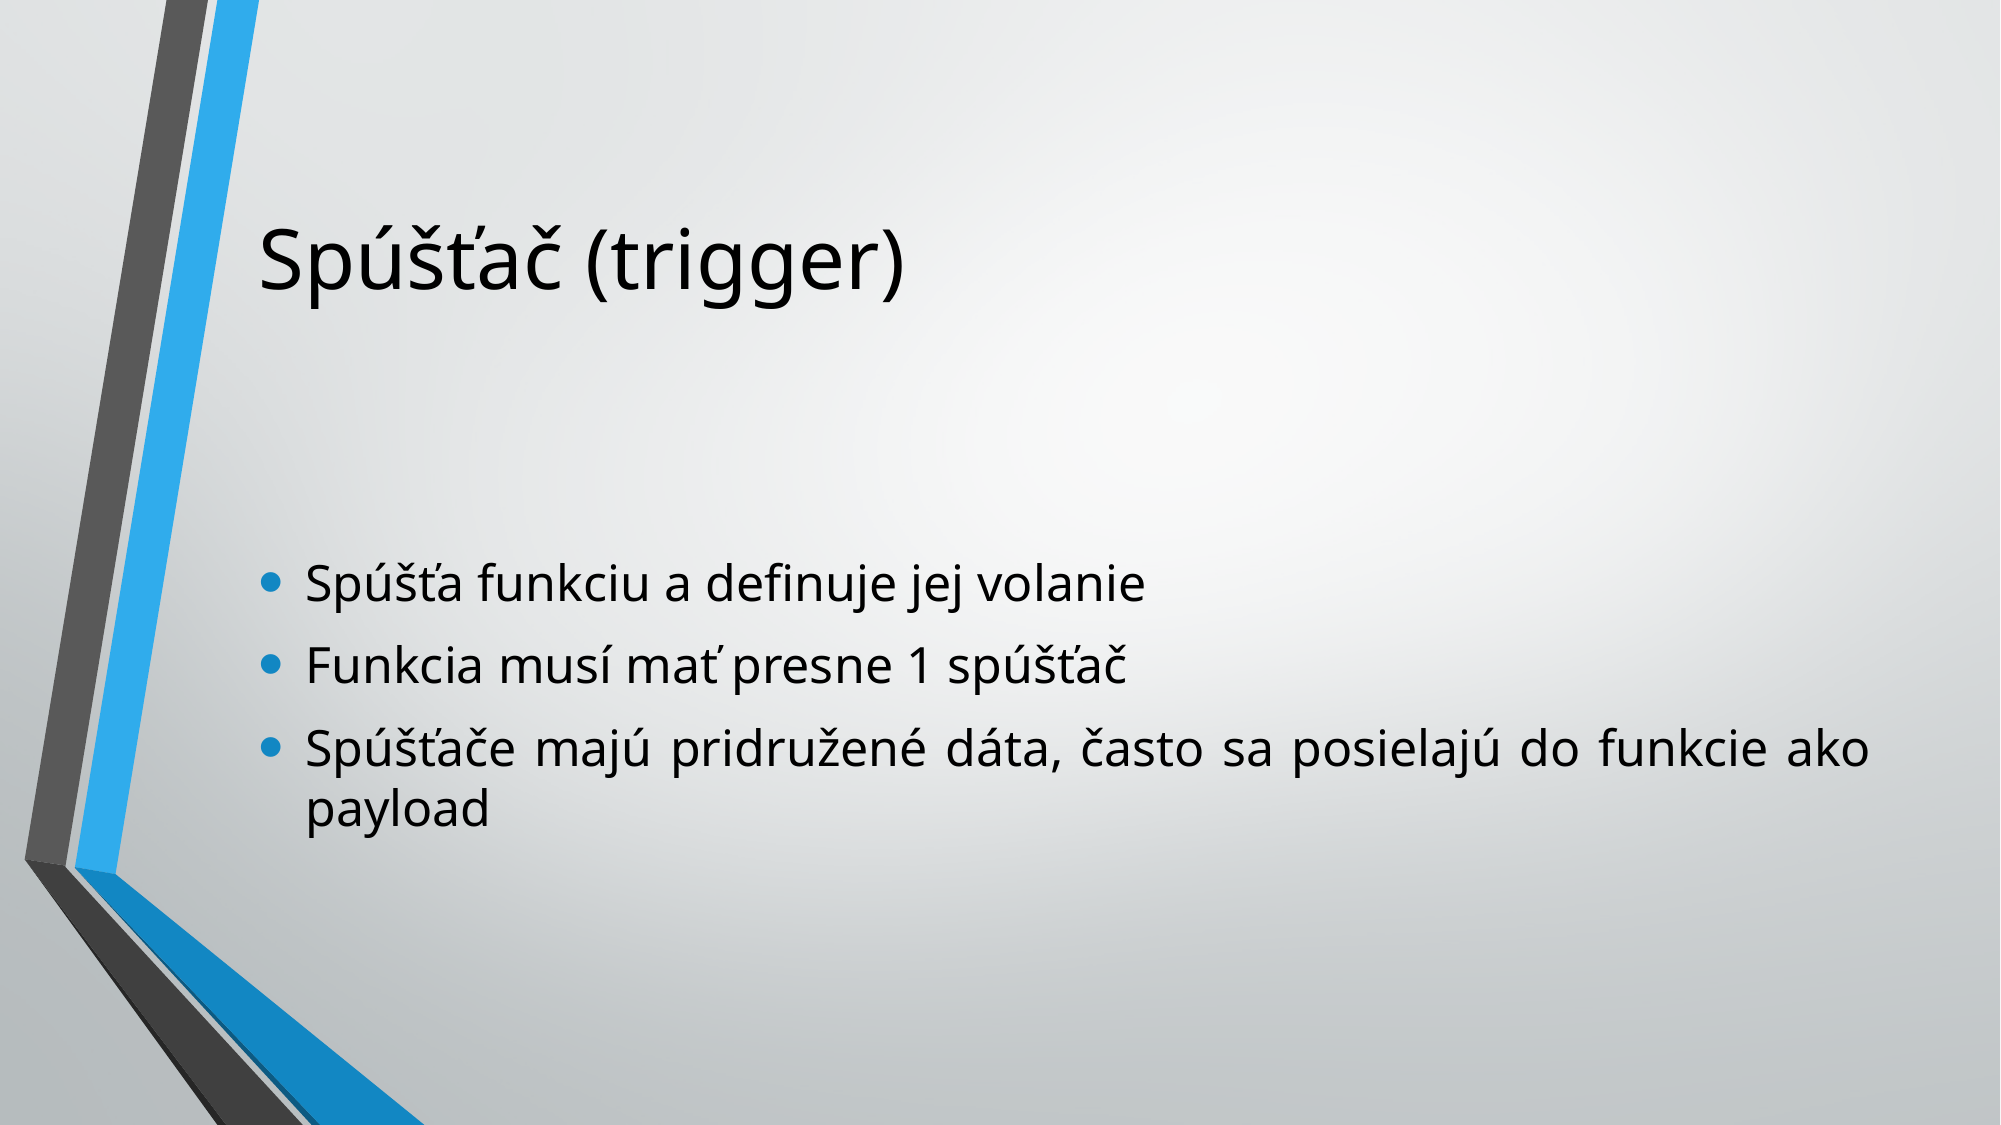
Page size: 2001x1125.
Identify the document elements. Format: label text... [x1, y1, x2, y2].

title Spúšťač (trigger) [243, 112, 1887, 400]
list Spúšťa funkciu a definuje jej volanie Funkcia musí mať presne 1 spúšťač Spúšťače majú pridružené dáta, často sa posielajú do funkcie ako payload [243, 437, 1887, 950]
